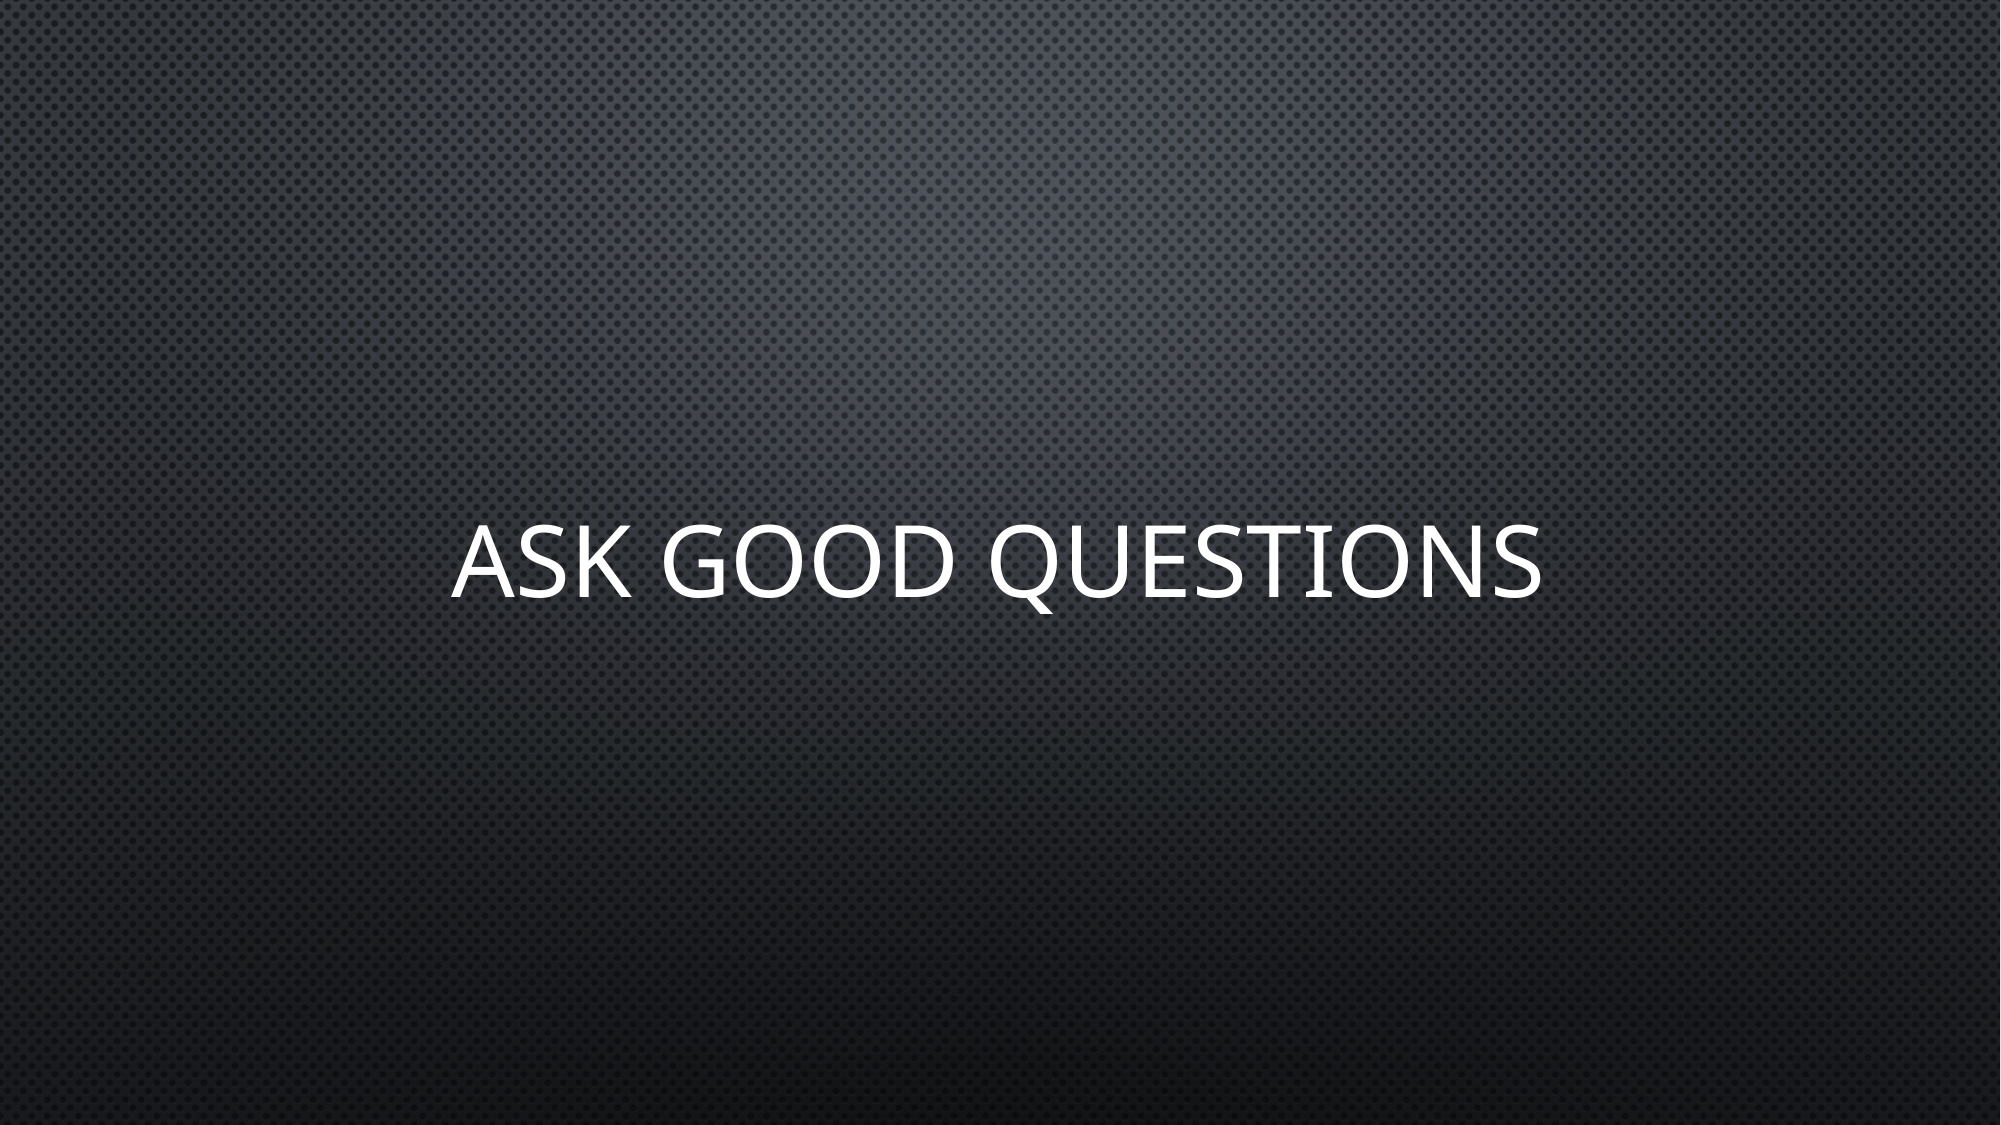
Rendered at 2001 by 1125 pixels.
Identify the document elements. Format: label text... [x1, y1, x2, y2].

title Ask good questions [287, 99, 1711, 625]
